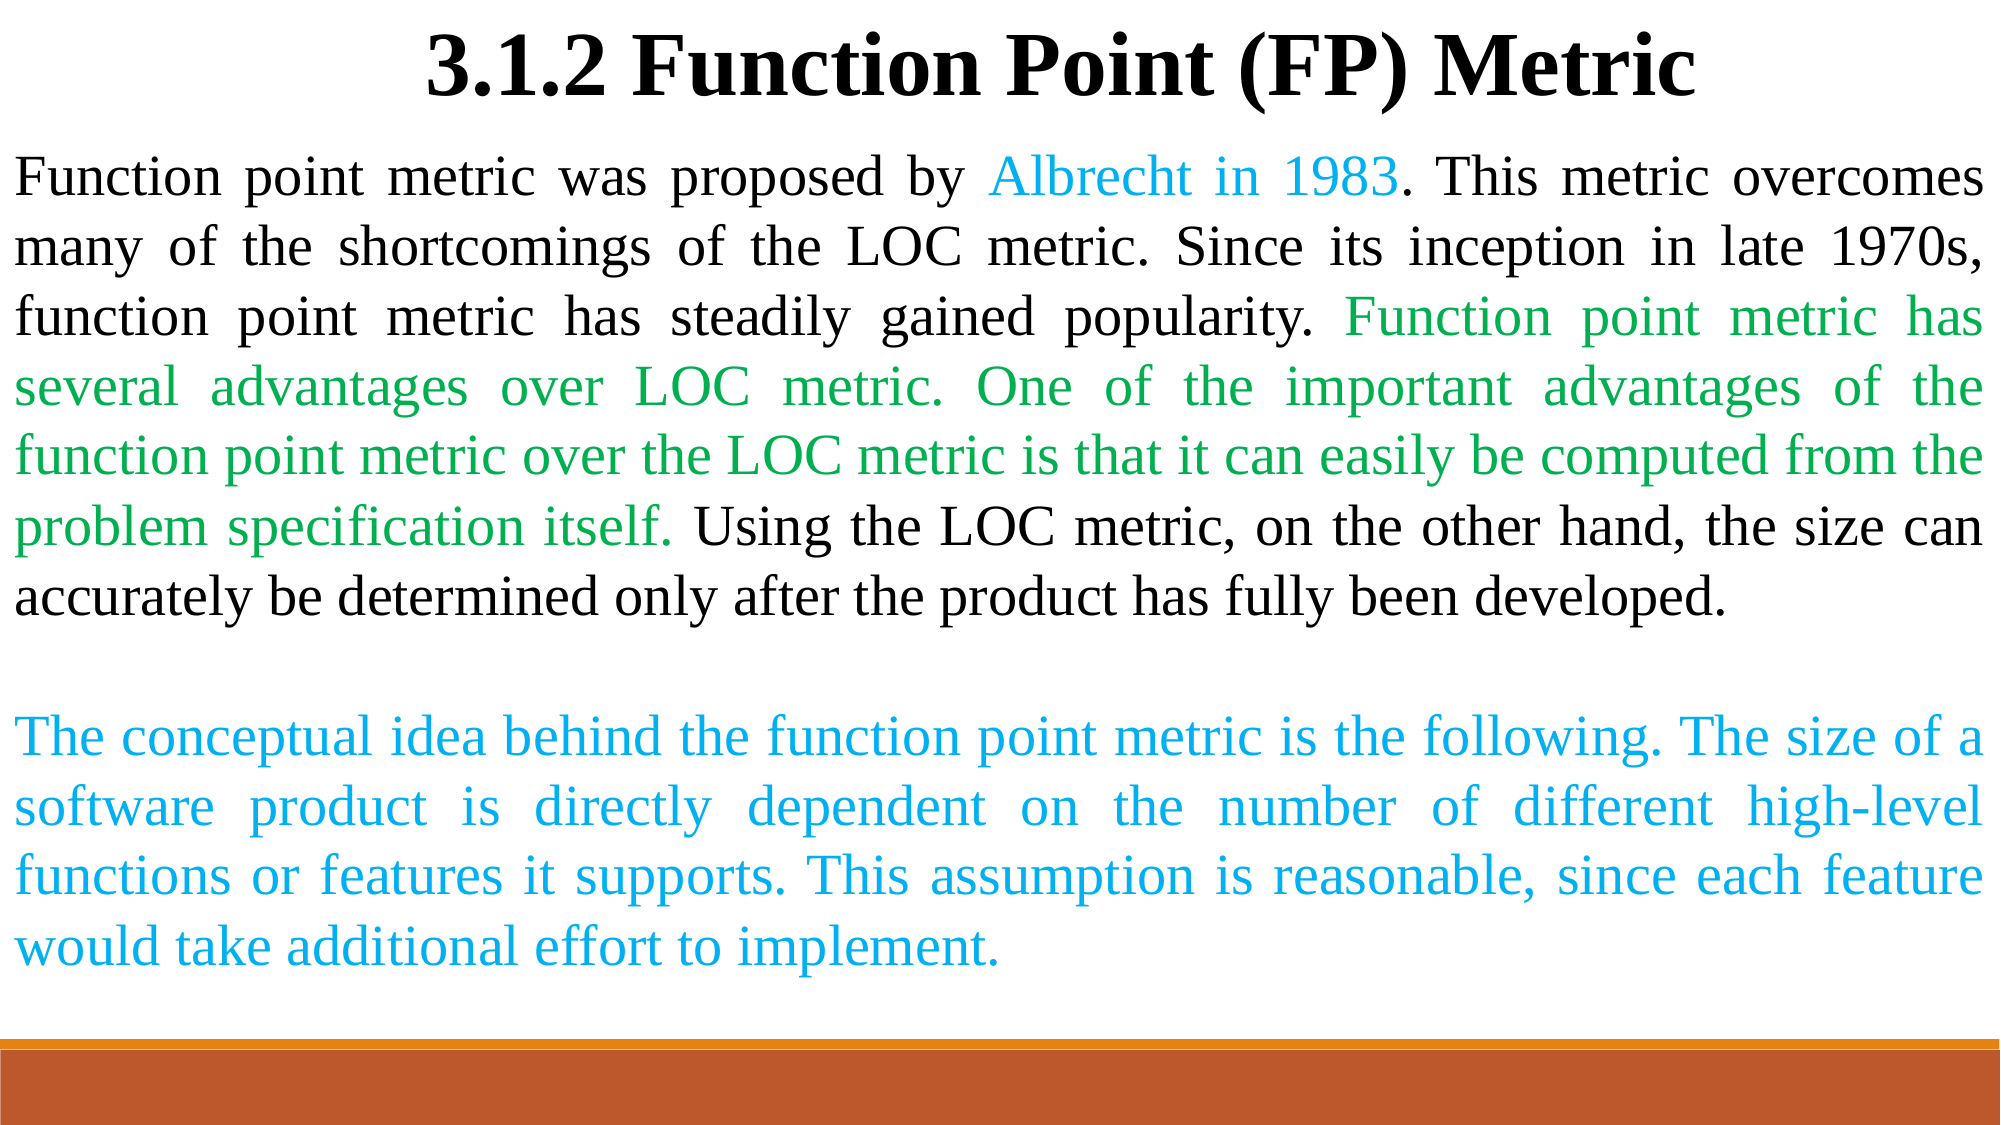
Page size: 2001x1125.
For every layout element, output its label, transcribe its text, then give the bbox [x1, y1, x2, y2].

text_box 3.1.2 Function Point (FP) Metric [410, 0, 1762, 122]
text_box Function point metric was proposed by Albrecht in 1983. This metric overcomes many of the shortcomings of the LOC metric. Since its inception in late 1970s, function point metric has steadily gained popularity. Function point metric has several advantages over LOC metric. One of the important advantages of the function point metric over the LOC metric is that it can easily be computed from the problem specification itself. Using the LOC metric, on the other hand, the size can accurately be determined only after the product has fully been developed. The conceptual idea behind the function point metric is the following. The size of a software product is directly dependent on the number of different high-level functions or features it supports. This assumption is reasonable, since each feature would take additional effort to implement. [0, 129, 2000, 984]
